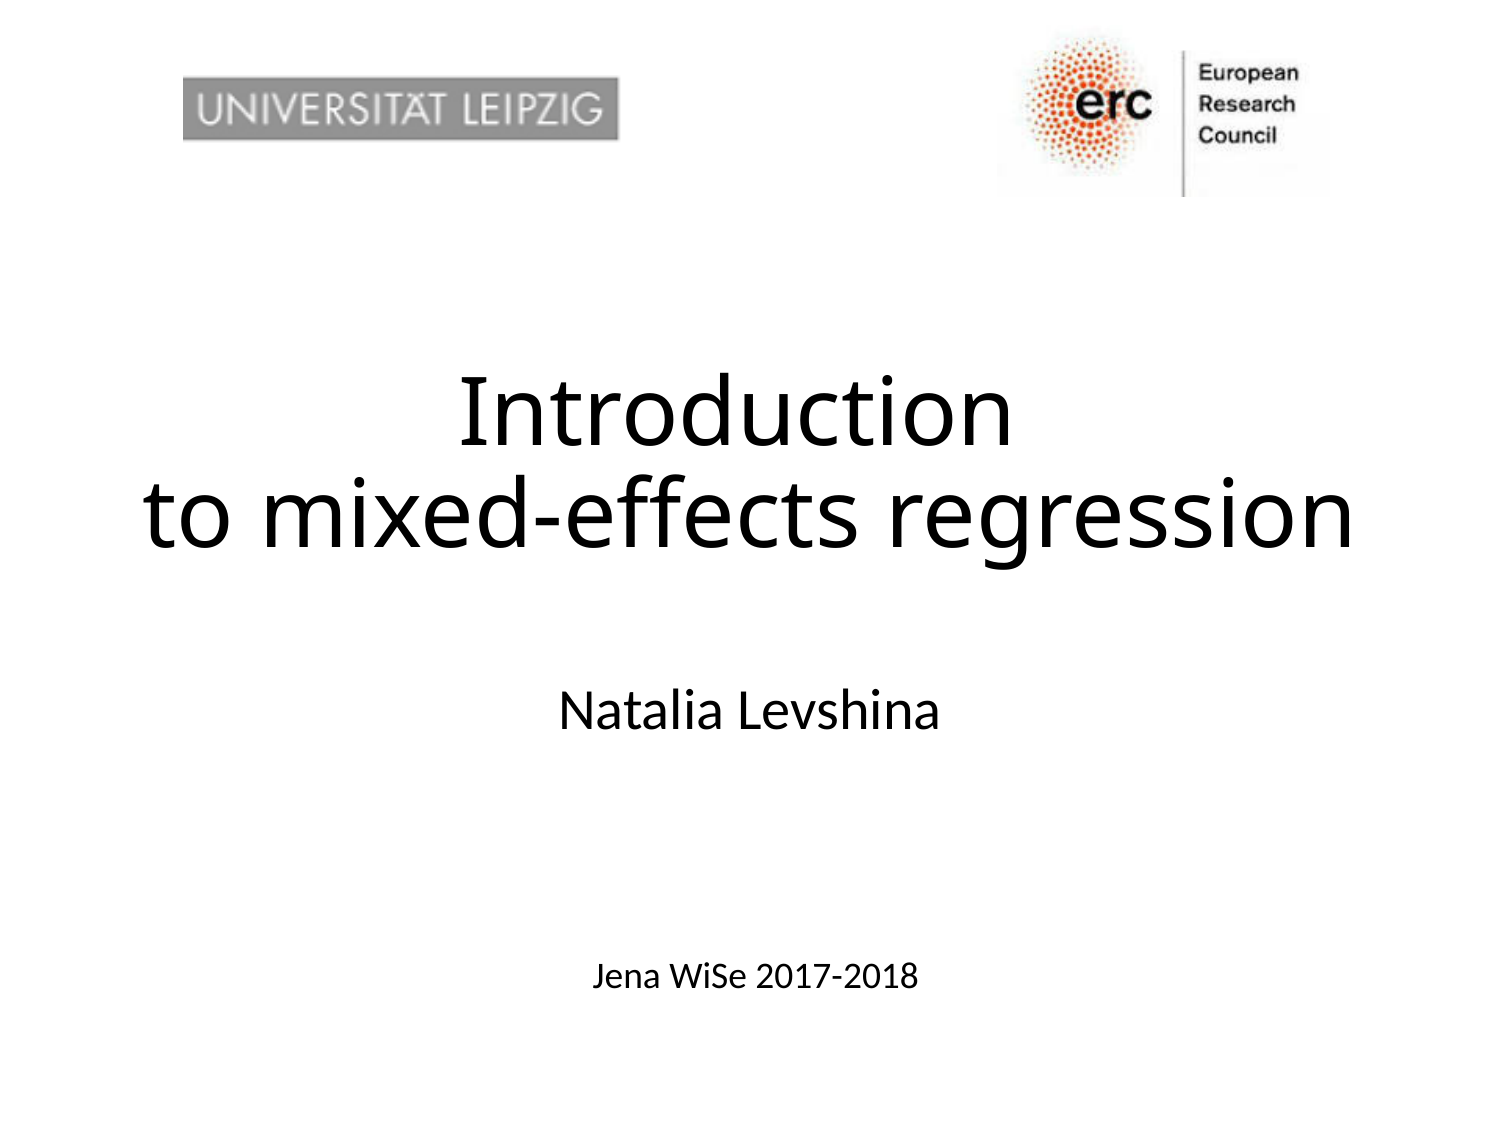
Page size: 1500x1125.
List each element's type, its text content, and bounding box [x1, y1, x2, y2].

picture [997, 13, 1330, 197]
picture [183, 74, 625, 145]
subtitle Natalia Levshina [187, 590, 1313, 863]
title Introduction to mixed-effects regression [112, 184, 1388, 576]
text_box Jena WiSe 2017-2018 [380, 943, 1131, 1004]
